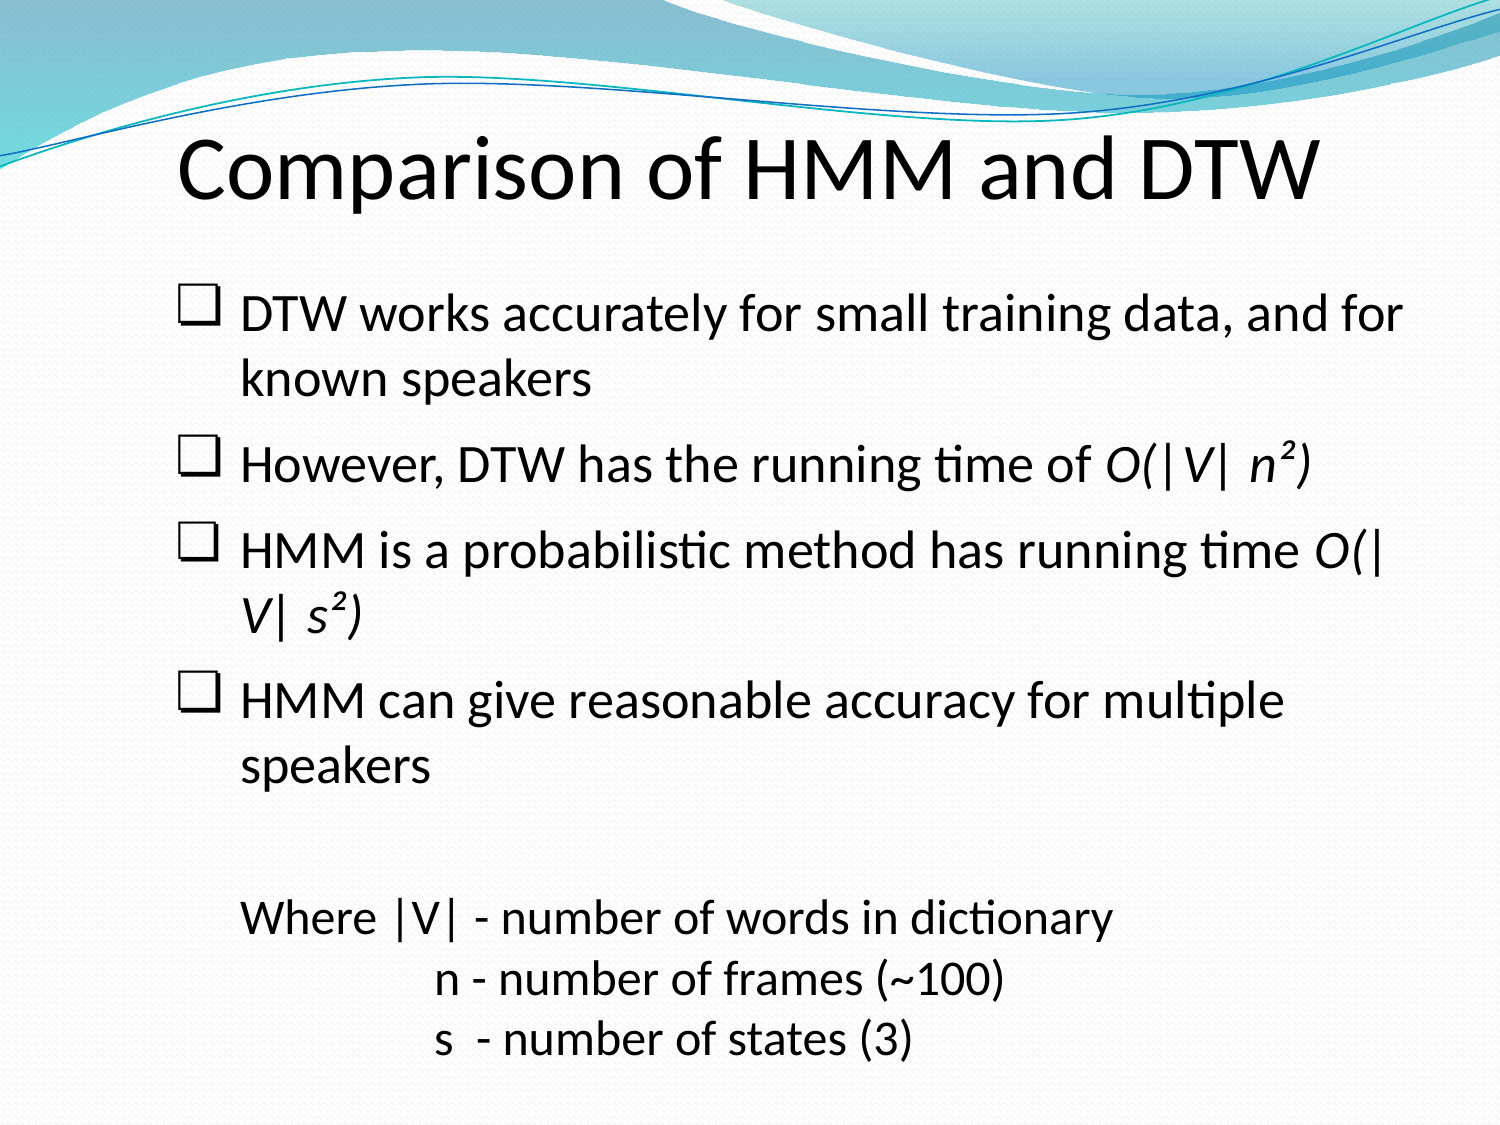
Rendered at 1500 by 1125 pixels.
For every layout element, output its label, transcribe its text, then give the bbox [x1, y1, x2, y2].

title Comparison of HMM and DTW [75, 45, 1425, 233]
list DTW works accurately for small training data, and for known speakers However, DTW has the running time of O(|V| n²) HMM is a probabilistic method has running time O(|V| s²) HMM can give reasonable accuracy for multiple speakers Where |V| - number of words in dictionary n - number of frames (~100) s - number of states (3) [75, 262, 1425, 1078]
